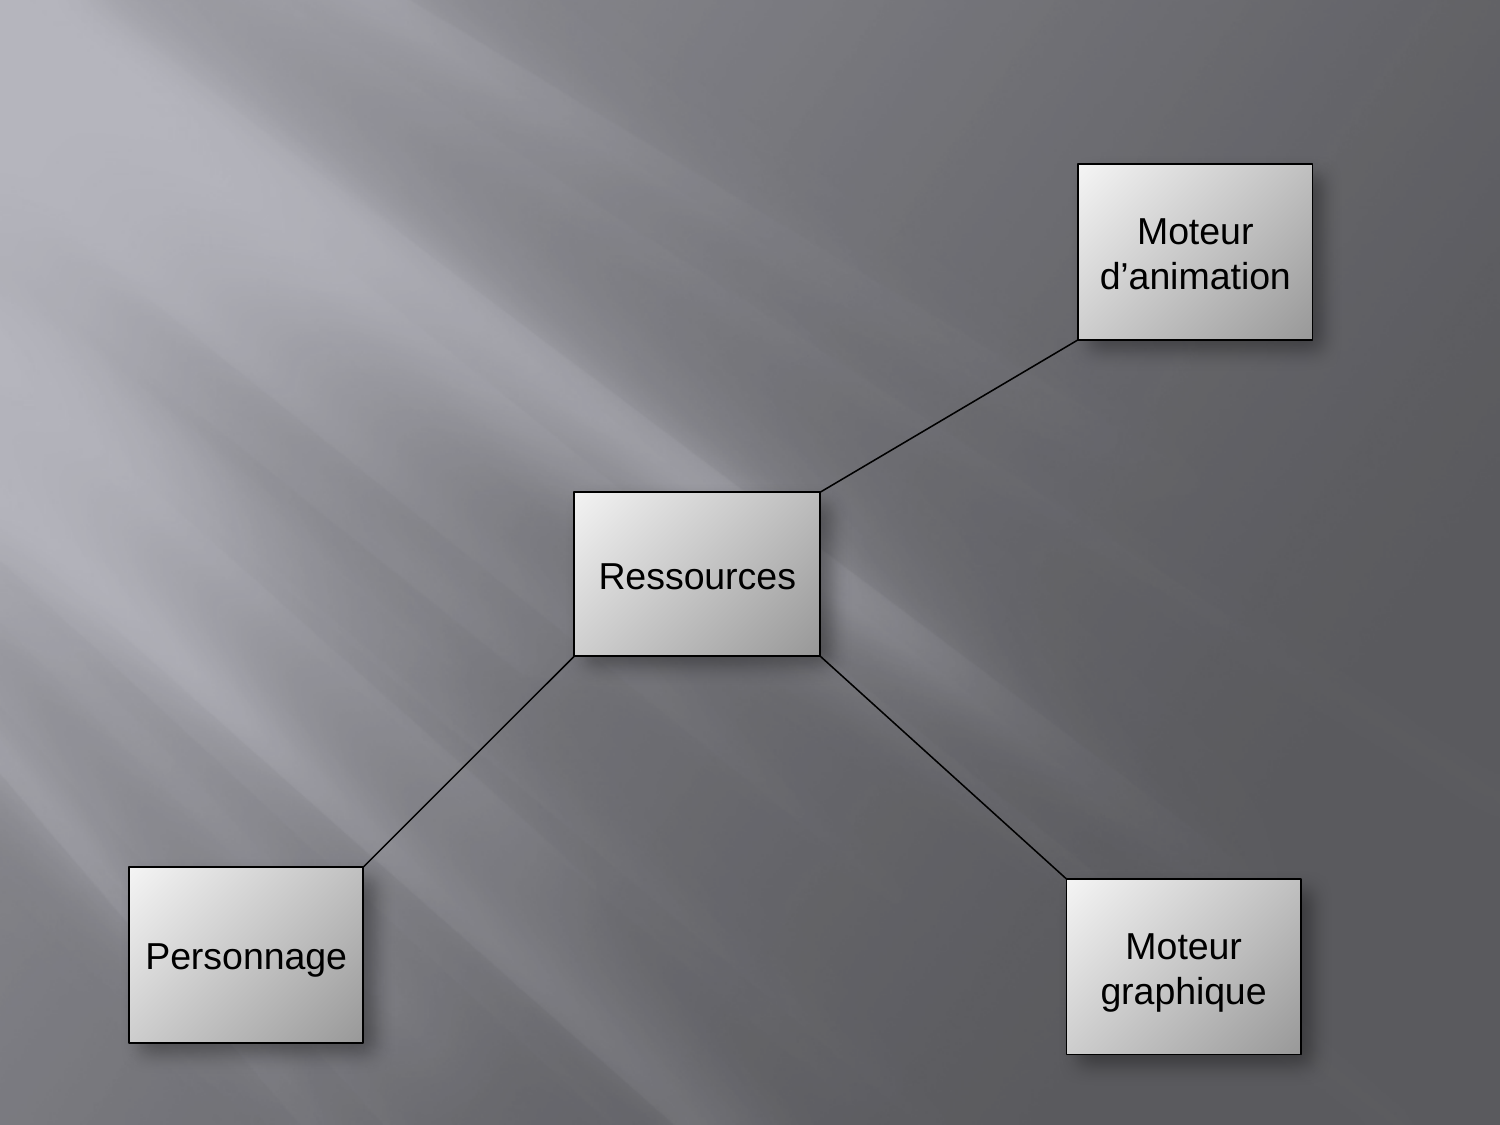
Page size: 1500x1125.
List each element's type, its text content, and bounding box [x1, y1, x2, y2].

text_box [820, 655, 1067, 880]
text_box Moteur d’animation [1077, 163, 1313, 341]
text_box Moteur graphique [1066, 878, 1302, 1055]
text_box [820, 339, 1079, 493]
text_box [362, 655, 575, 868]
text_box Personnage [128, 866, 364, 1044]
text_box Ressources [573, 491, 821, 657]
